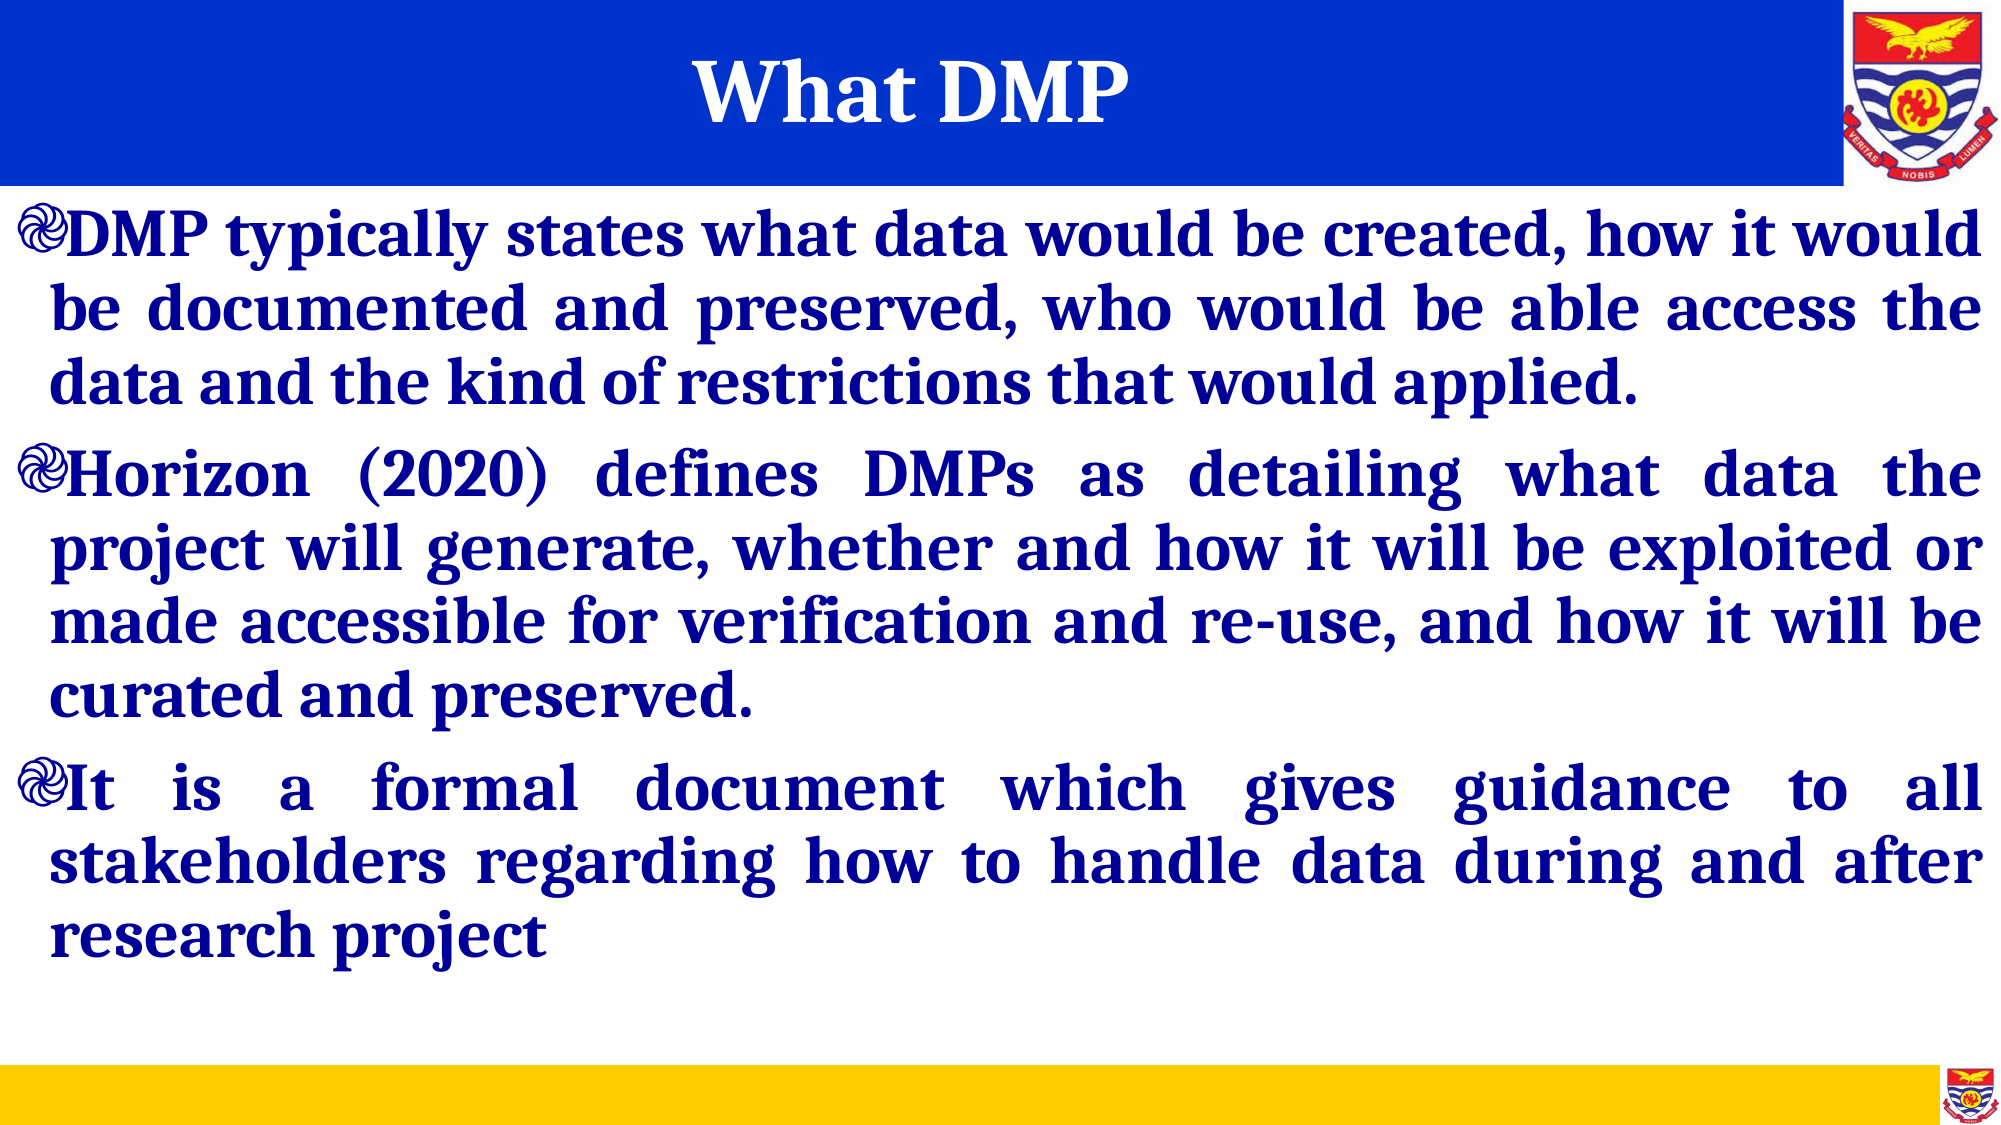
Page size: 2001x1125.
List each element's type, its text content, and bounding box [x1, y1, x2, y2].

picture [1940, 1065, 2000, 1125]
picture [1844, 1, 2000, 186]
title What DMP [0, 0, 1844, 186]
list DMP typically states what data would be created, how it would be documented and preserved, who would be able access the data and the kind of restrictions that would applied. Horizon (2020) defines DMPs as detailing what data the project will generate, whether and how it will be exploited or made accessible for verification and re-use, and how it will be curated and preserved. It is a formal document which gives guidance to all stakeholders regarding how to handle data during and after research project [0, 190, 2000, 1061]
